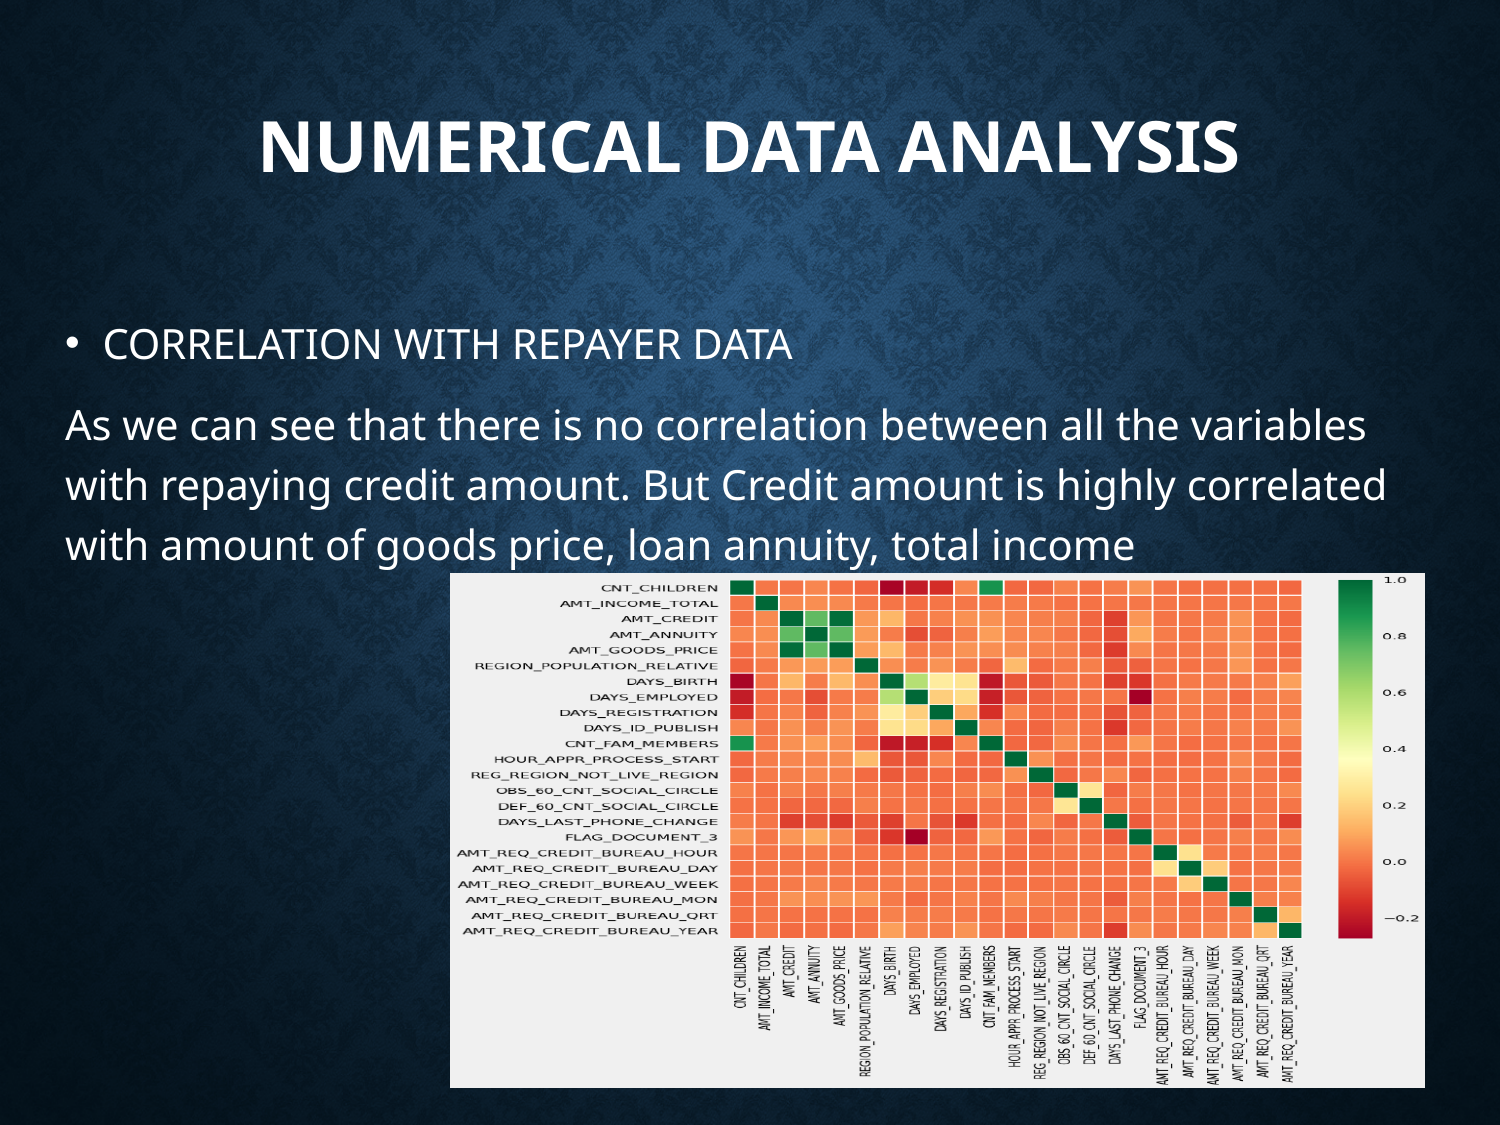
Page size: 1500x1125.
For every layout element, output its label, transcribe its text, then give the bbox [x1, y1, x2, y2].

list CORRELATION WITH REPAYER DATA As we can see that there is no correlation between all the variables with repaying credit amount. But Credit amount is highly correlated with amount of goods price, loan annuity, total income [50, 299, 1475, 1050]
picture [449, 573, 1426, 1088]
title NUMERICAL DATA ANALYSIS [112, 37, 1387, 263]
